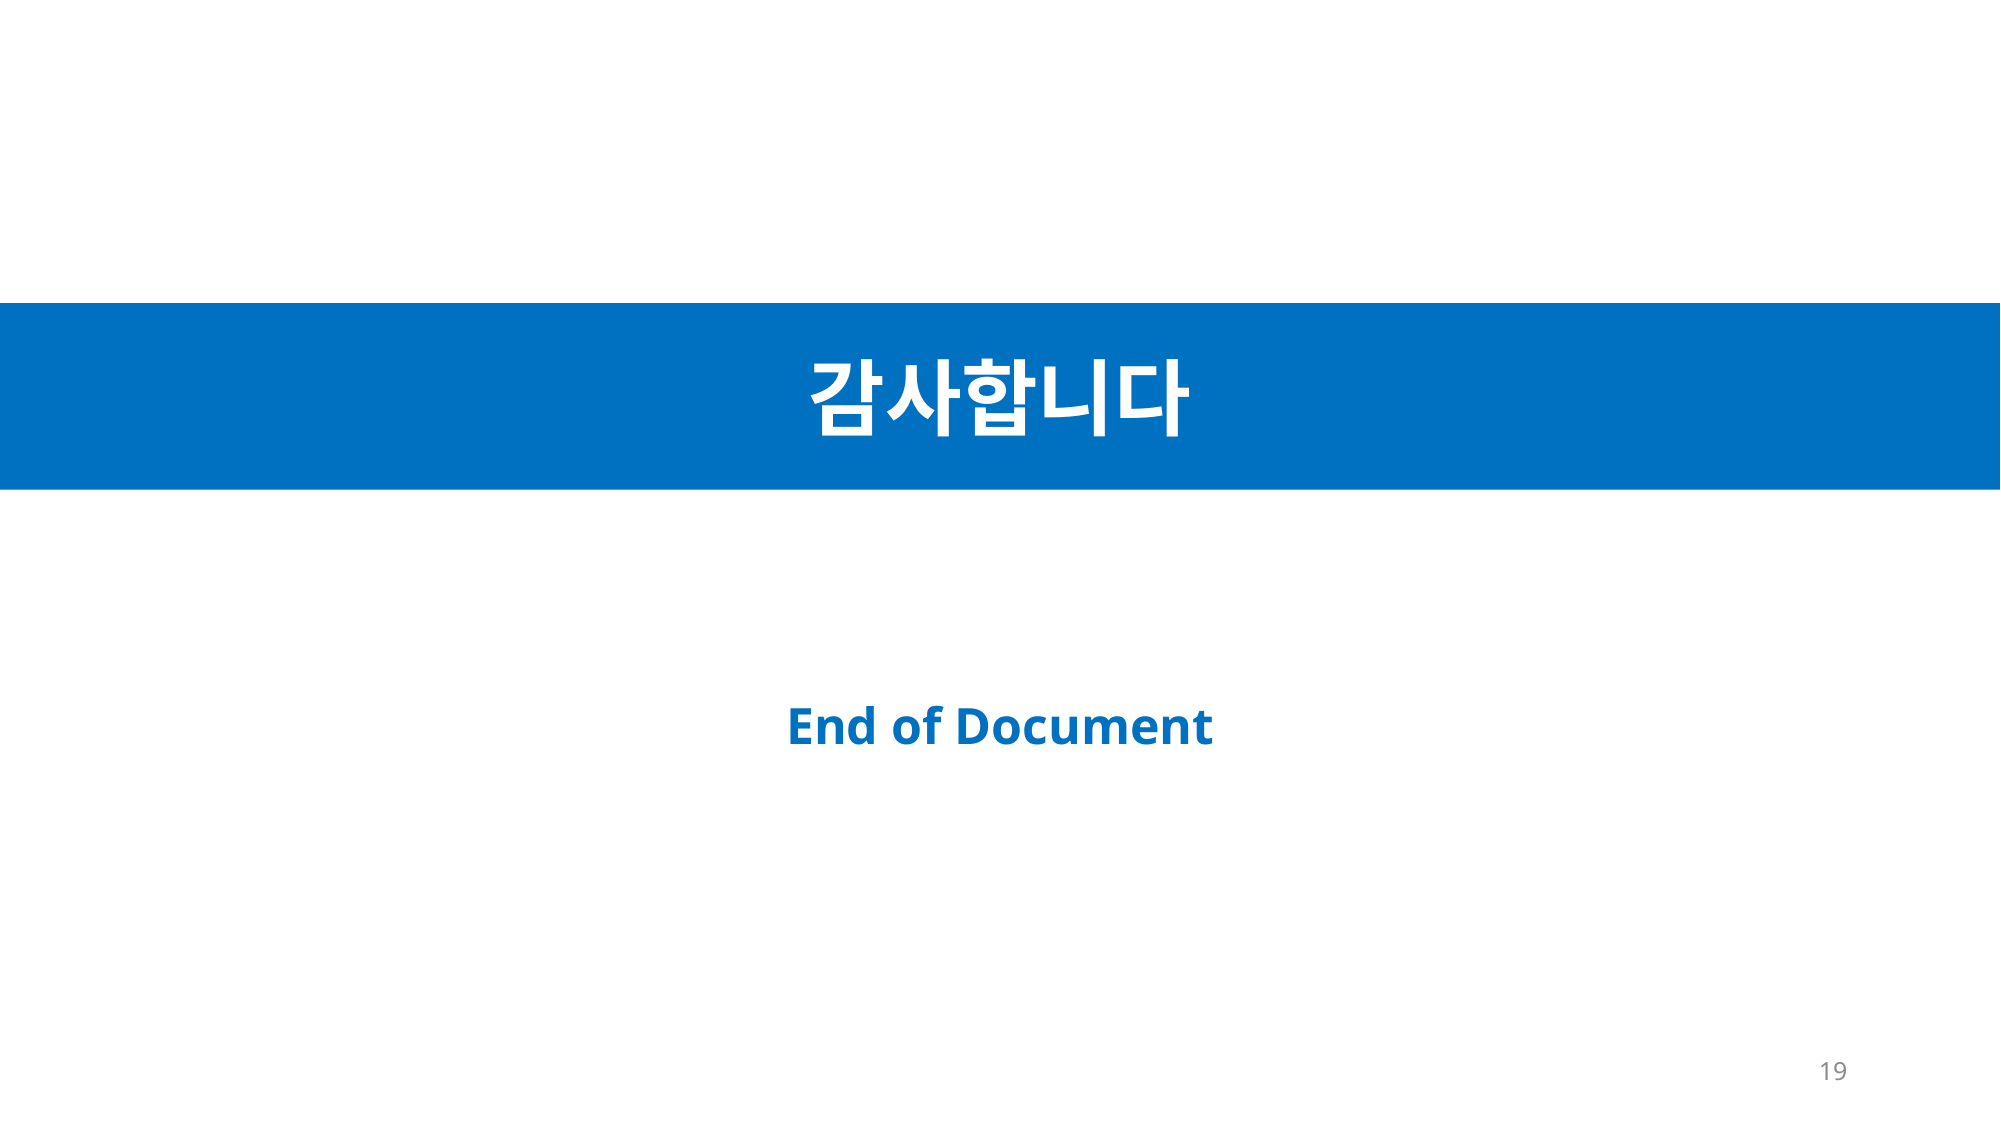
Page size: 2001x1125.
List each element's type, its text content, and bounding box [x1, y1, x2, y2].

text_box 감사합니다 [0, 303, 2000, 490]
text_box End of Document [725, 669, 1275, 763]
slide_number 19 [1412, 1042, 1863, 1103]
